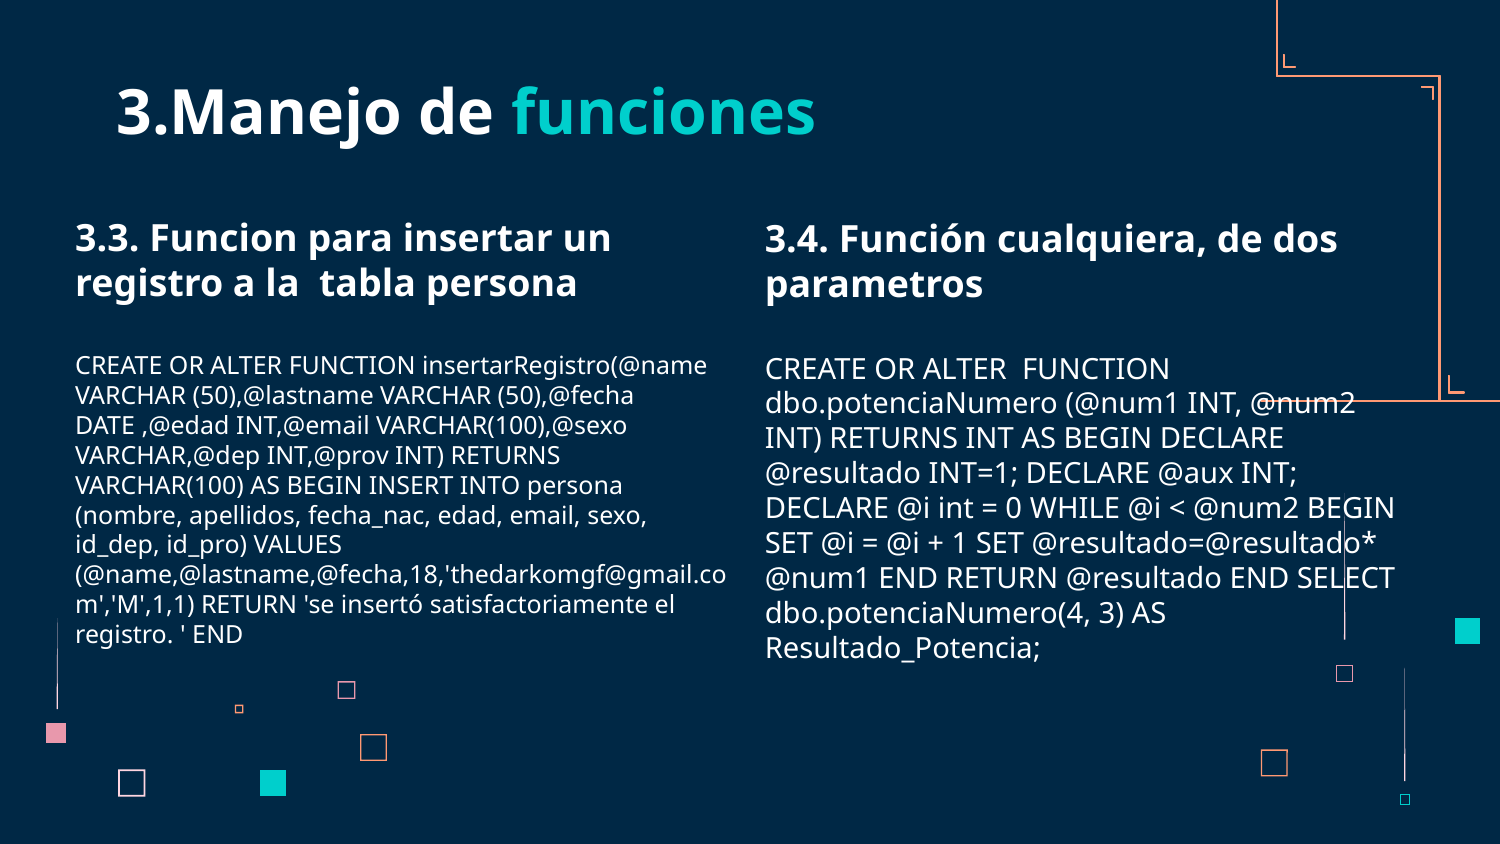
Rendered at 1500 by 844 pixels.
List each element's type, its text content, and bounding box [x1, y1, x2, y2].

list 3.3. Funcion para insertar un registro a la tabla persona CREATE OR ALTER FUNCTION insertarRegistro(@name VARCHAR (50),@lastname VARCHAR (50),@fecha DATE ,@edad INT,@email VARCHAR(100),@sexo VARCHAR,@dep INT,@prov INT) RETURNS VARCHAR(100) AS BEGIN INSERT INTO persona (nombre, apellidos, fecha_nac, edad, email, sexo, id_dep, id_pro) VALUES (@name,@lastname,@fecha,18,'thedarkomgf@gmail.com','M',1,1) RETURN 'se insertó satisfactoriamente el registro. ' END [60, 199, 746, 731]
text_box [1260, 0, 1500, 402]
title 3.Manejo de funciones [101, 67, 917, 163]
text_box 3.4. Función cualquiera, de dos parametros CREATE OR ALTER FUNCTION dbo.potenciaNumero (@num1 INT, @num2 INT) RETURNS INT AS BEGIN DECLARE @resultado INT=1; DECLARE @aux INT; DECLARE @i int = 0 WHILE @i < @num2 BEGIN SET @i = @i + 1 SET @resultado=@resultado* @num1 END RETURN @resultado END SELECT dbo.potenciaNumero(4, 3) AS Resultado_Potencia; [749, 199, 1436, 731]
